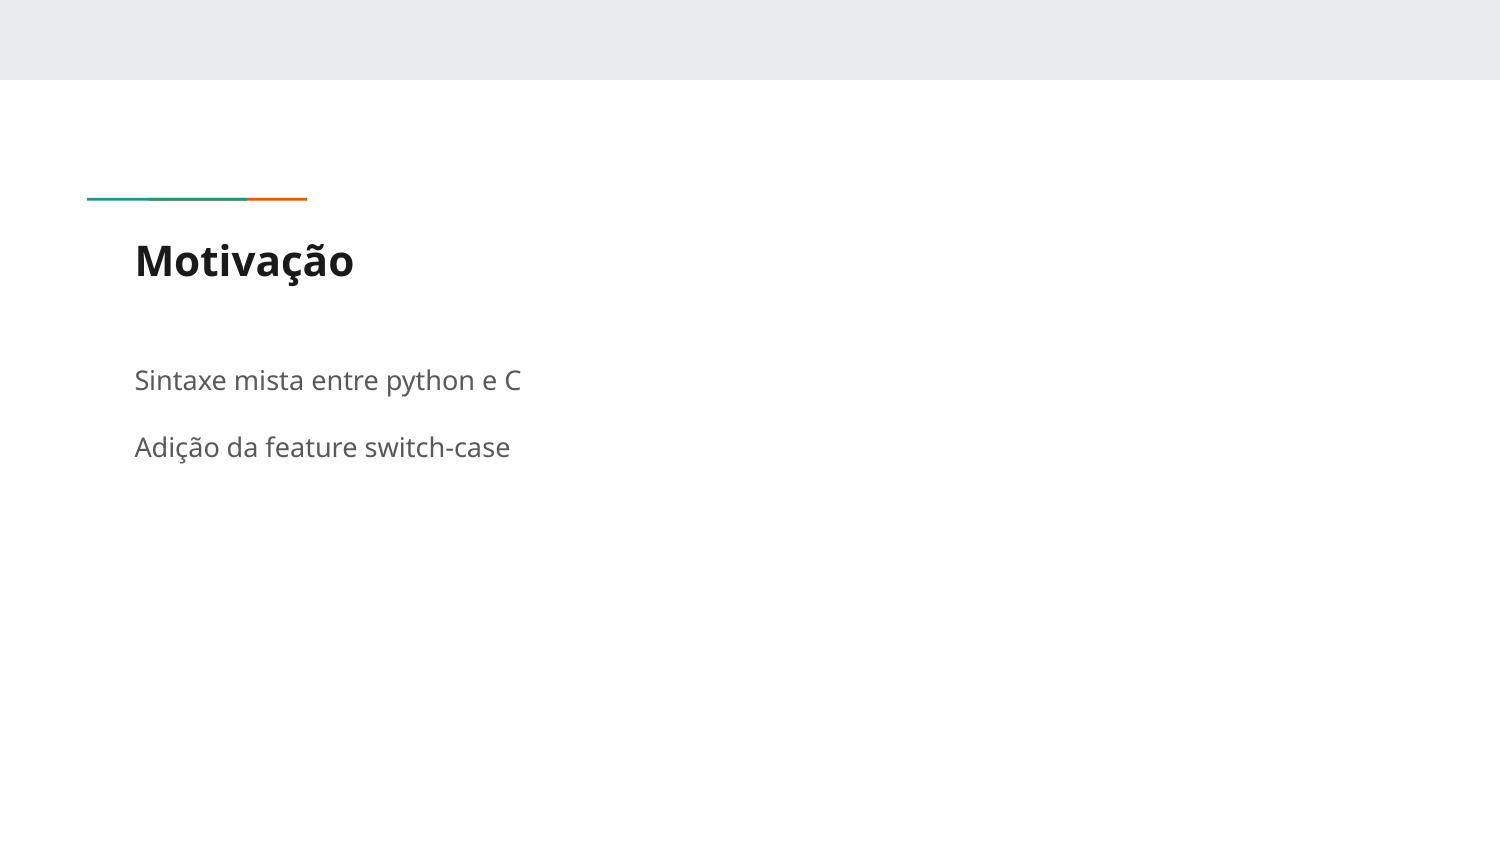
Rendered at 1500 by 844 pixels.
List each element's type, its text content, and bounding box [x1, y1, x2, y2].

title Motivação [119, 216, 1381, 305]
list Sintaxe mista entre python e C Adição da feature switch-case [119, 341, 1381, 712]
